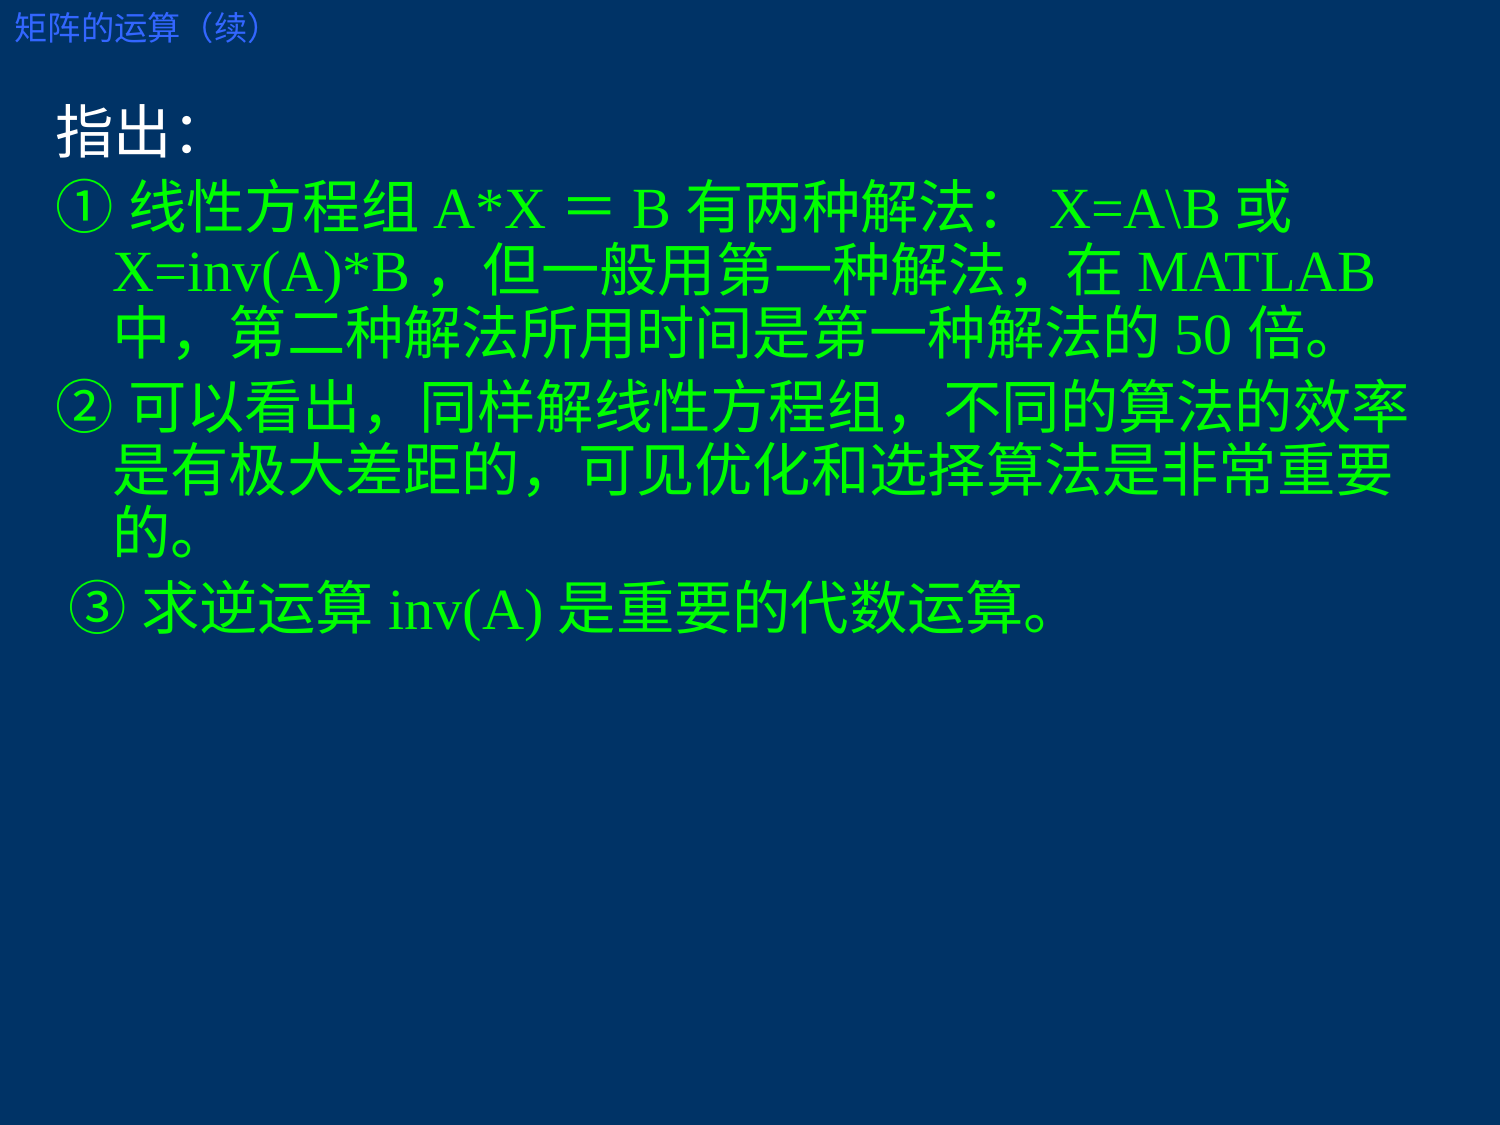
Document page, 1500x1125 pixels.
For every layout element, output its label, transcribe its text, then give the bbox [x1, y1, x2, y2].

title 矩阵的运算（续） [0, 0, 1326, 44]
list 指出： ①线性方程组A*X＝B有两种解法：X=A\B或X=inv(A)*B，但一般用第一种解法，在MATLAB中，第二种解法所用时间是第一种解法的50倍。 ②可以看出，同样解线性方程组，不同的算法的效率是有极大差距的，可见优化和选择算法是非常重要的。 ③求逆运算inv(A)是重要的代数运算。 [41, 95, 1453, 1065]
